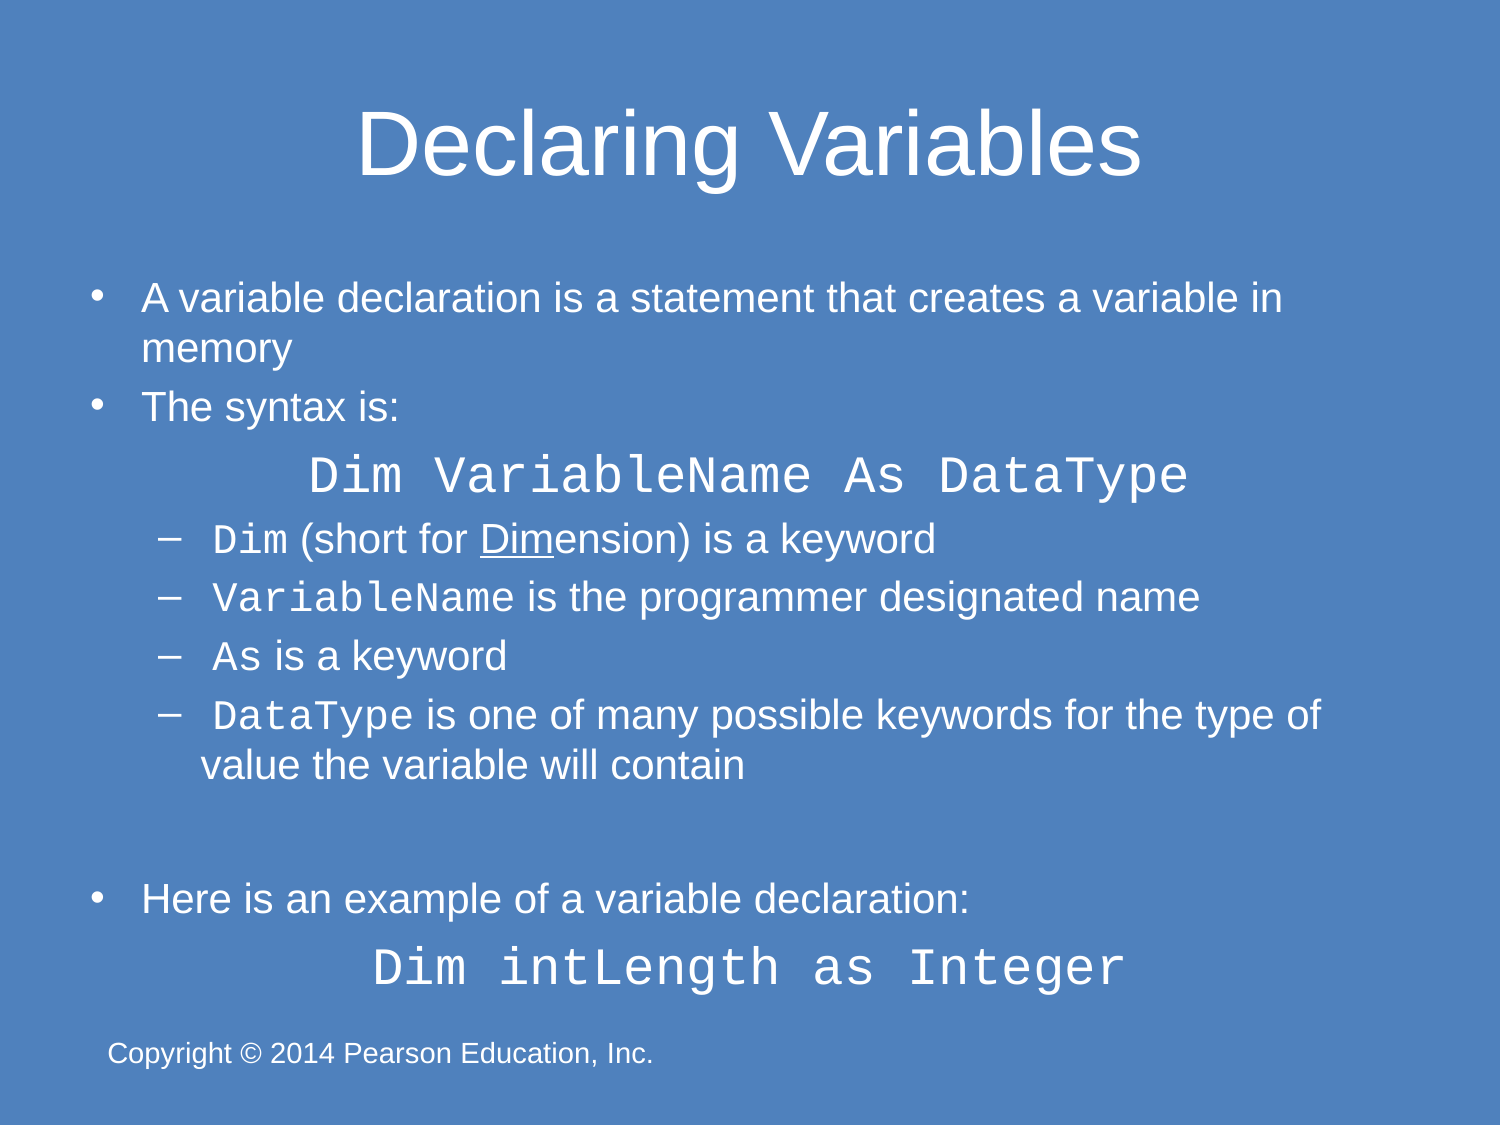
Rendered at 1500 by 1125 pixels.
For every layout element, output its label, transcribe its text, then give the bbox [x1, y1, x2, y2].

list A variable declaration is a statement that creates a variable in memory The syntax is: Dim VariableName As DataType Dim (short for Dimension) is a keyword VariableName is the programmer designated name As is a keyword DataType is one of many possible keywords for the type of value the variable will contain Here is an example of a variable declaration: Dim intLength as Integer [75, 262, 1425, 1005]
title Declaring Variables [75, 45, 1425, 233]
